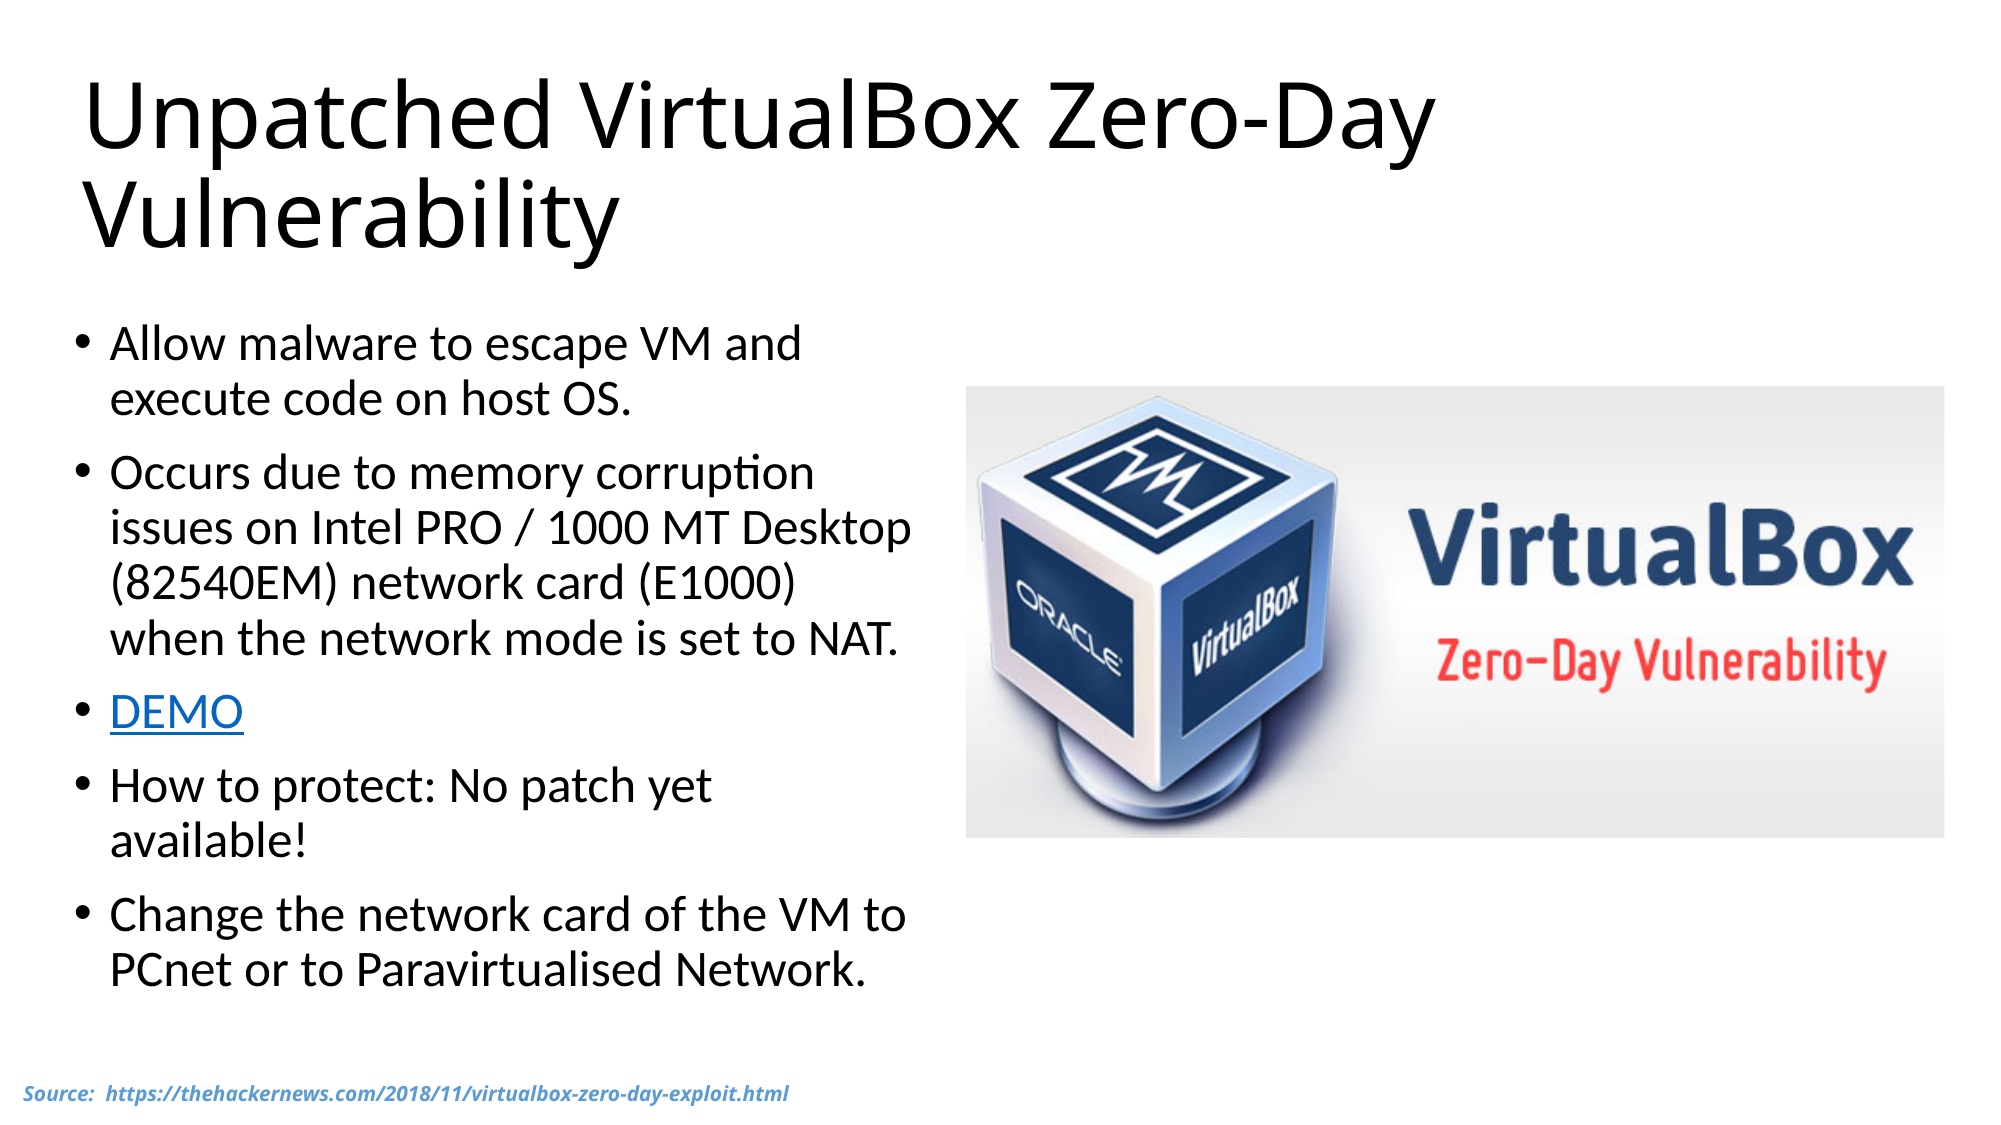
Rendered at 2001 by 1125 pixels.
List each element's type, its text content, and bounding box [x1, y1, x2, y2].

picture [965, 386, 1945, 838]
text_box Source: https://thehackernews.com/2018/11/virtualbox-zero-day-exploit.html [8, 1073, 853, 1113]
list Allow malware to escape VM and execute code on host OS. Occurs due to memory corruption issues on Intel PRO / 1000 MT Desktop (82540EM) network card (E1000) when the network mode is set to NAT. DEMO How to protect: No patch yet available! Change the network card of the VM to PCnet or to Paravirtualised Network. [58, 308, 936, 1023]
text_box Unpatched VirtualBox Zero-Day Vulnerability [67, 59, 1865, 278]
